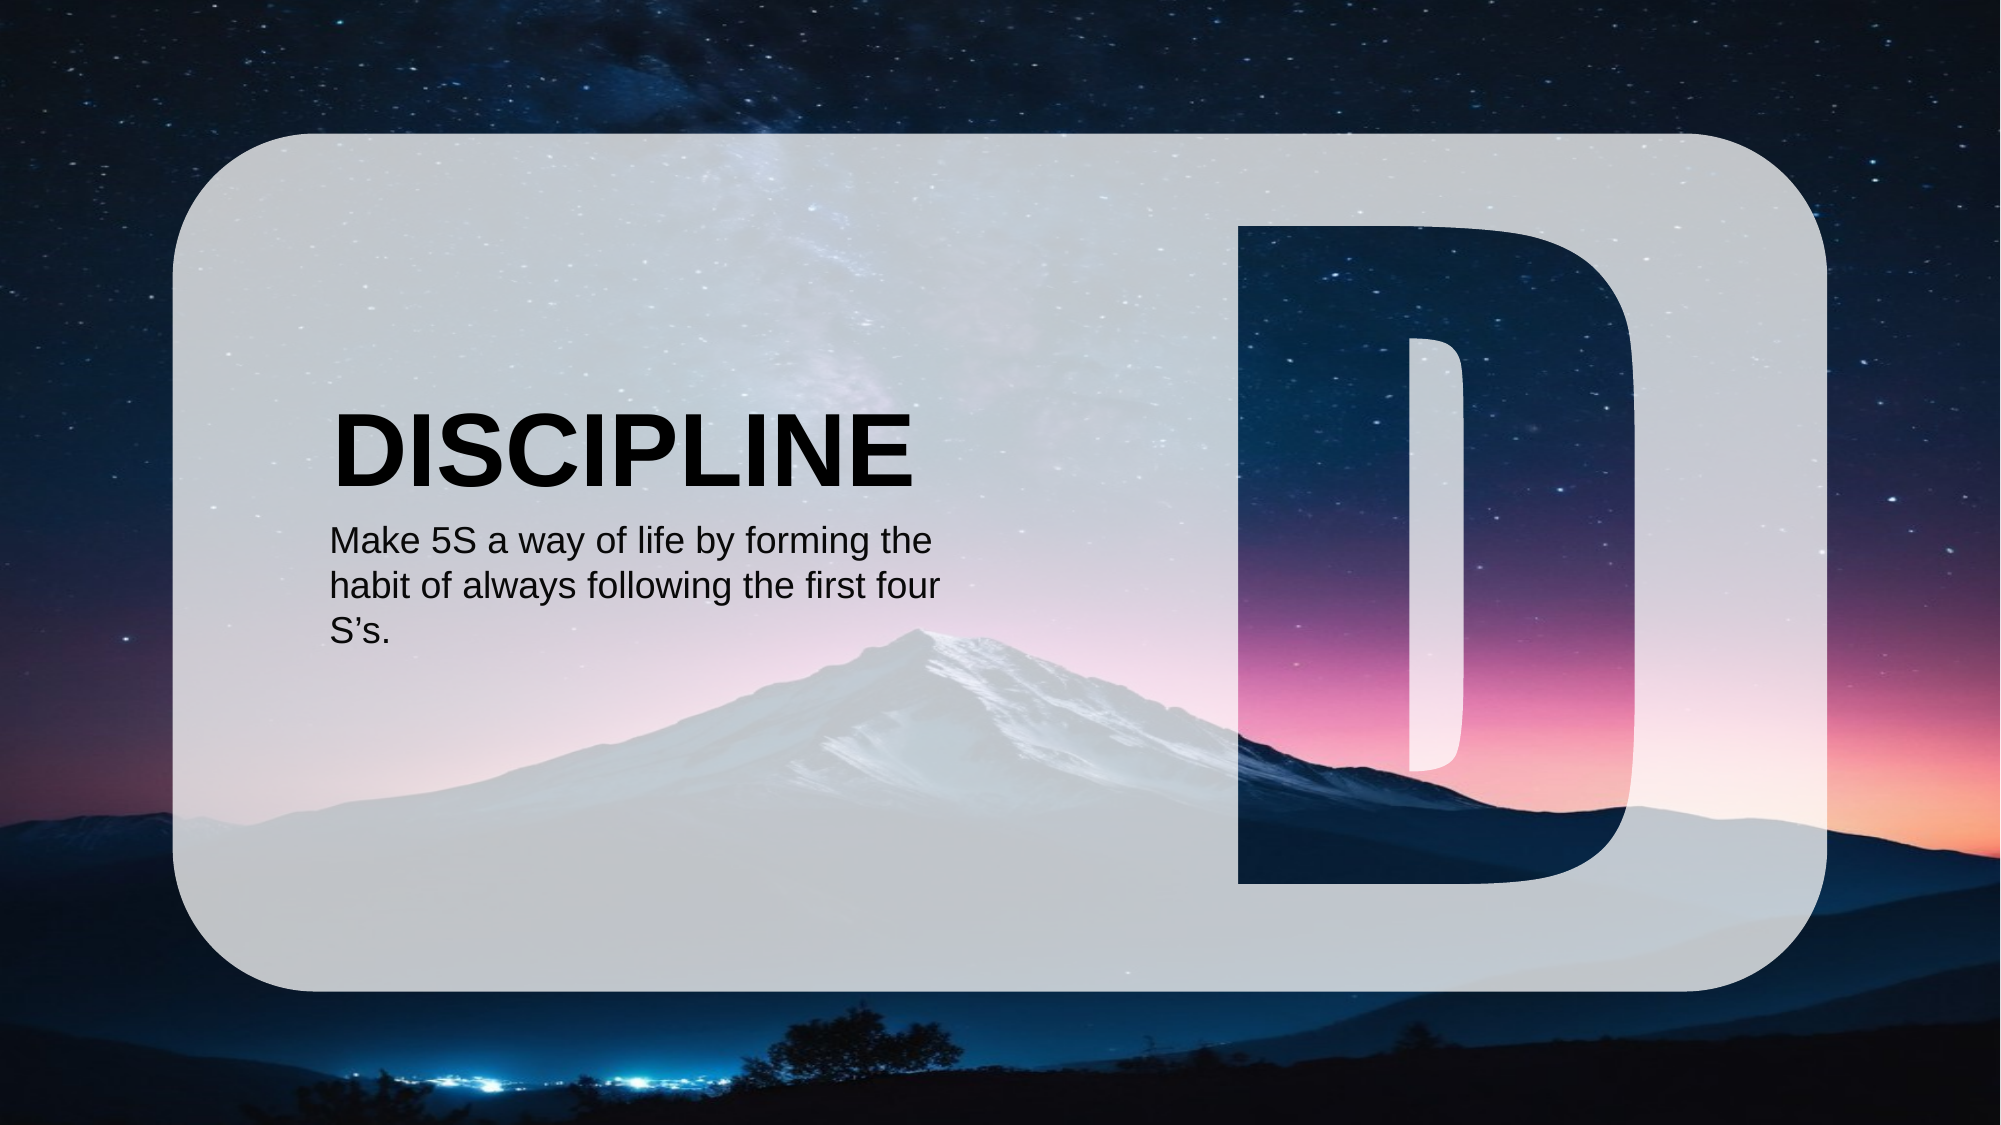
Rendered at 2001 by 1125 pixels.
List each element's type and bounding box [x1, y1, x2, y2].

picture [0, 0, 2001, 1125]
text_box [172, 133, 1828, 992]
